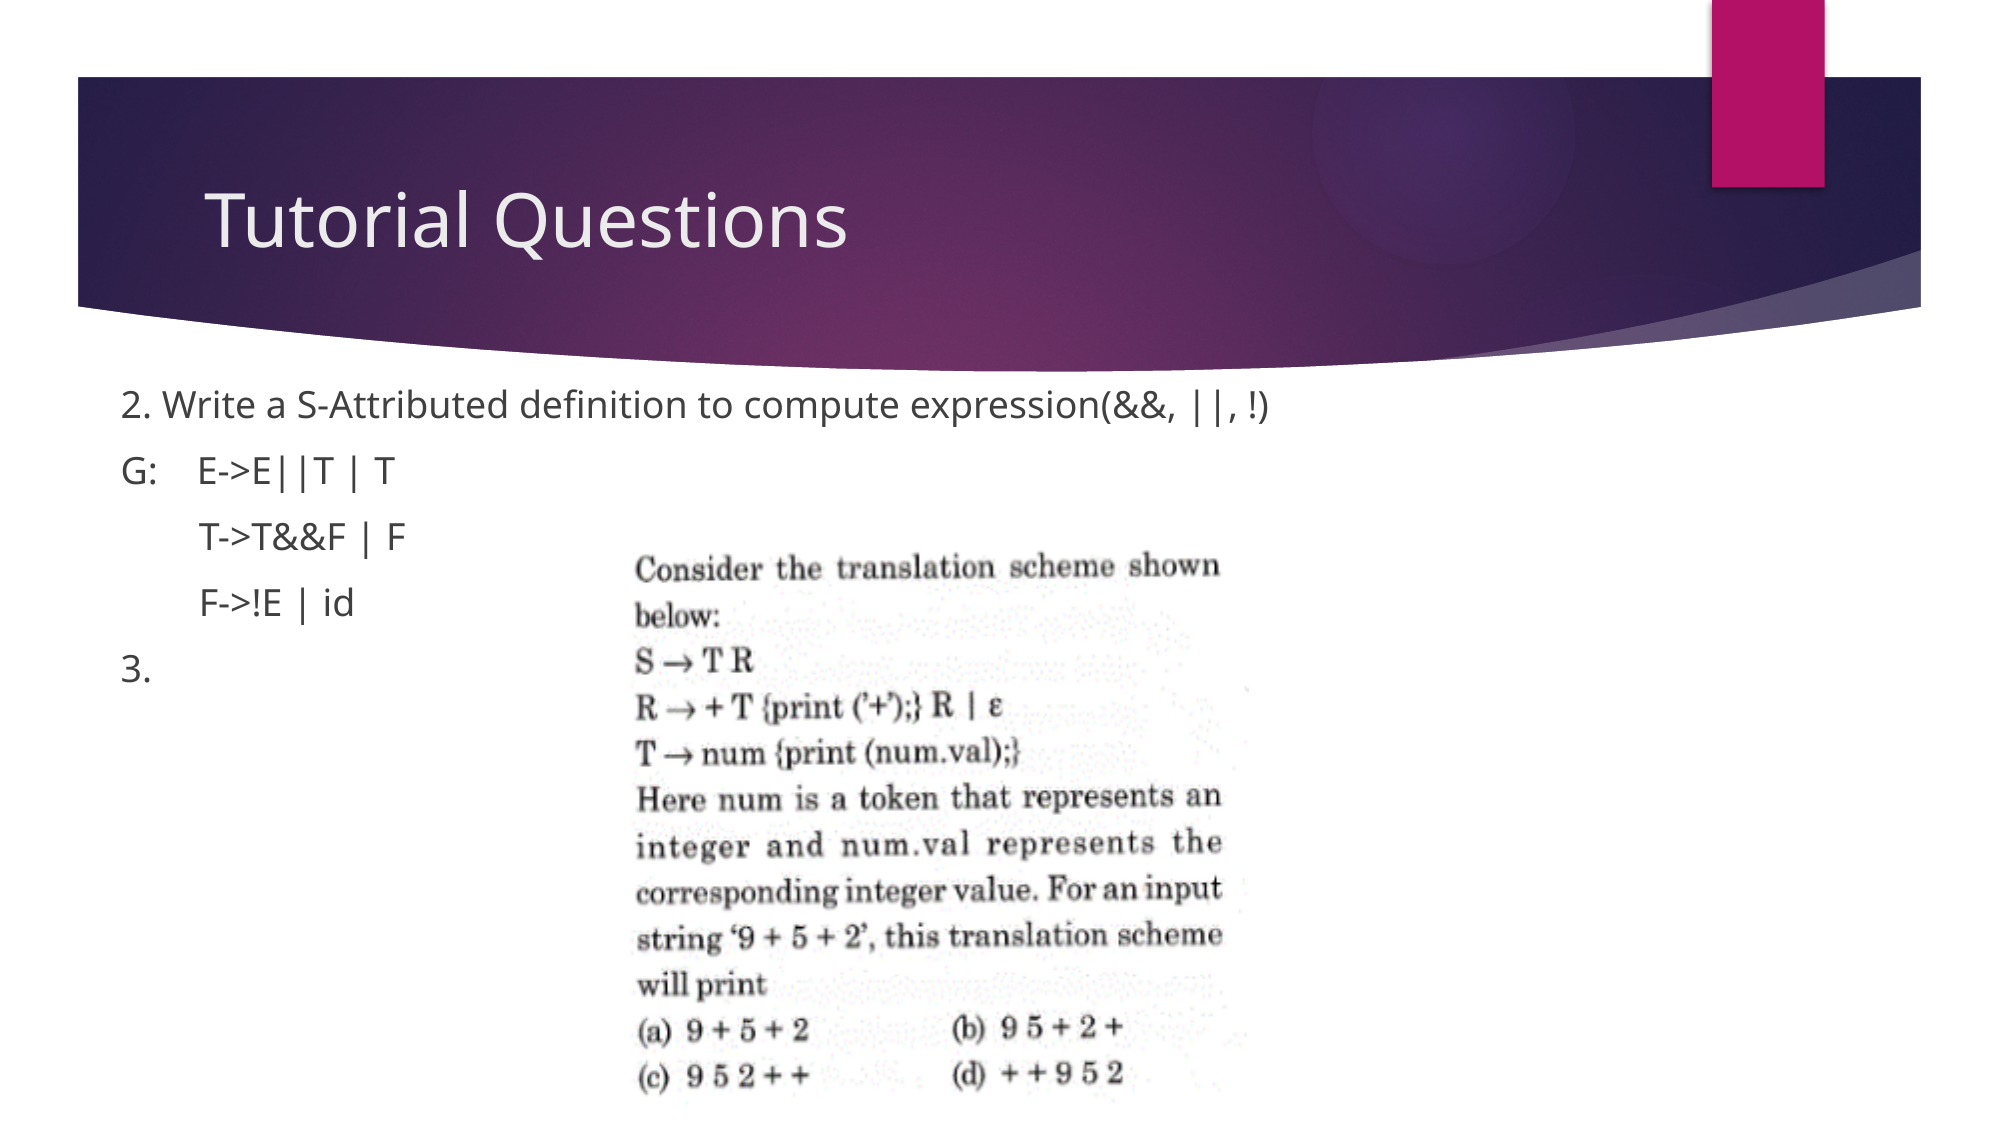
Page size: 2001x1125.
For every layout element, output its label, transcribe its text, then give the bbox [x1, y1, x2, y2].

list 2. Write a S-Attributed definition to compute expression(&&, ||, !) G: E->E||T | T T->T&&F | F F->!E | id 3. [105, 373, 2000, 1125]
title Tutorial Questions [189, 159, 1627, 276]
picture [601, 543, 1249, 1125]
